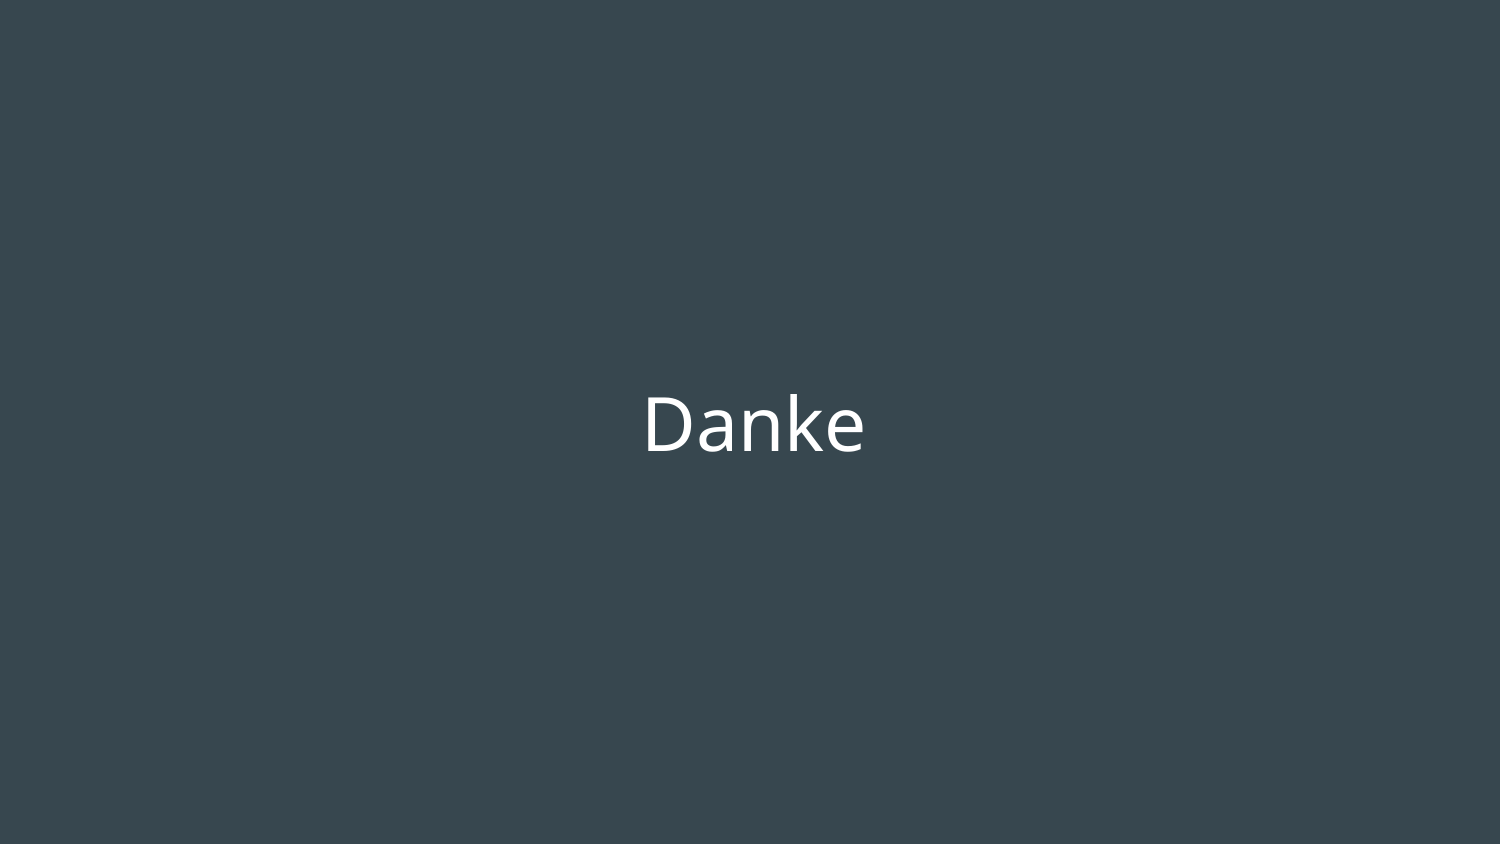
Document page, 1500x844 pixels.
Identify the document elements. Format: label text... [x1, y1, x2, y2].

title Danke [110, 351, 1399, 493]
